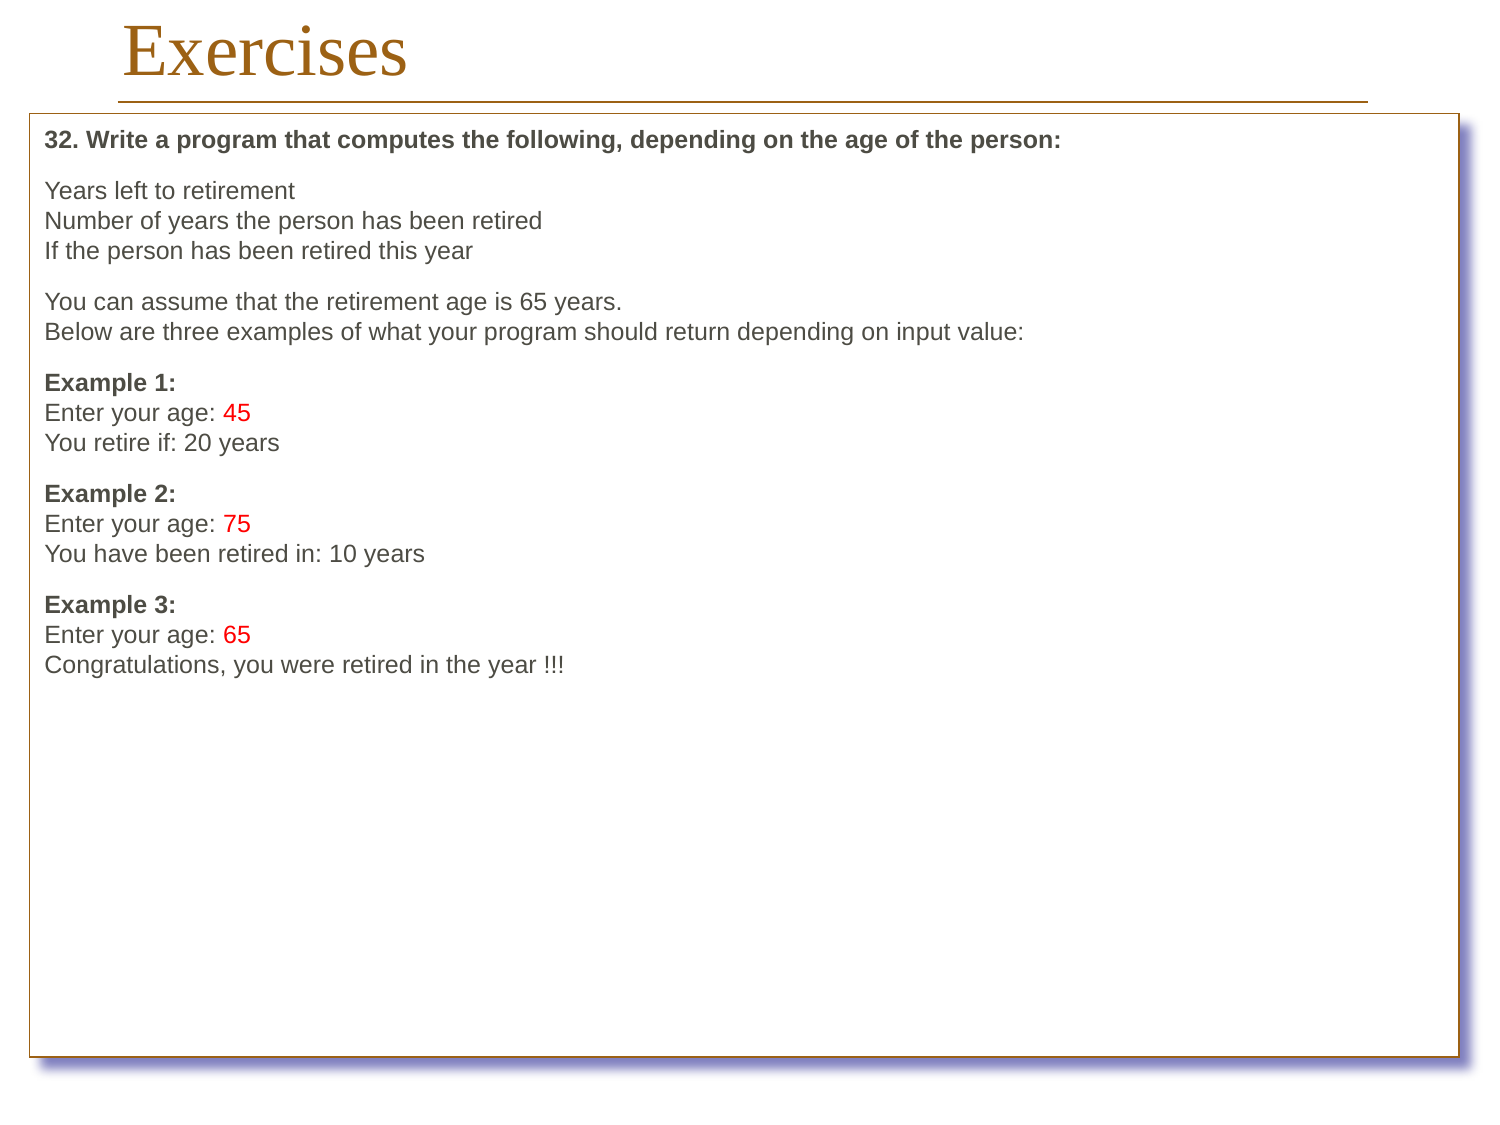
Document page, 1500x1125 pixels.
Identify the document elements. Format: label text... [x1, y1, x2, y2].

list 32. Write a program that computes the following, depending on the age of the person: Years left to retirement Number of years the person has been retired If the person has been retired this year You can assume that the retirement age is 65 years. Below are three examples of what your program should return depending on input value: Example 1: Enter your age: 45 You retire if: 20 years Example 2: Enter your age: 75 You have been retired in: 10 years Example 3: Enter your age: 65 Congratulations, you were retired in the year !!! [29, 116, 1460, 1047]
title Exercises [107, 0, 1375, 99]
